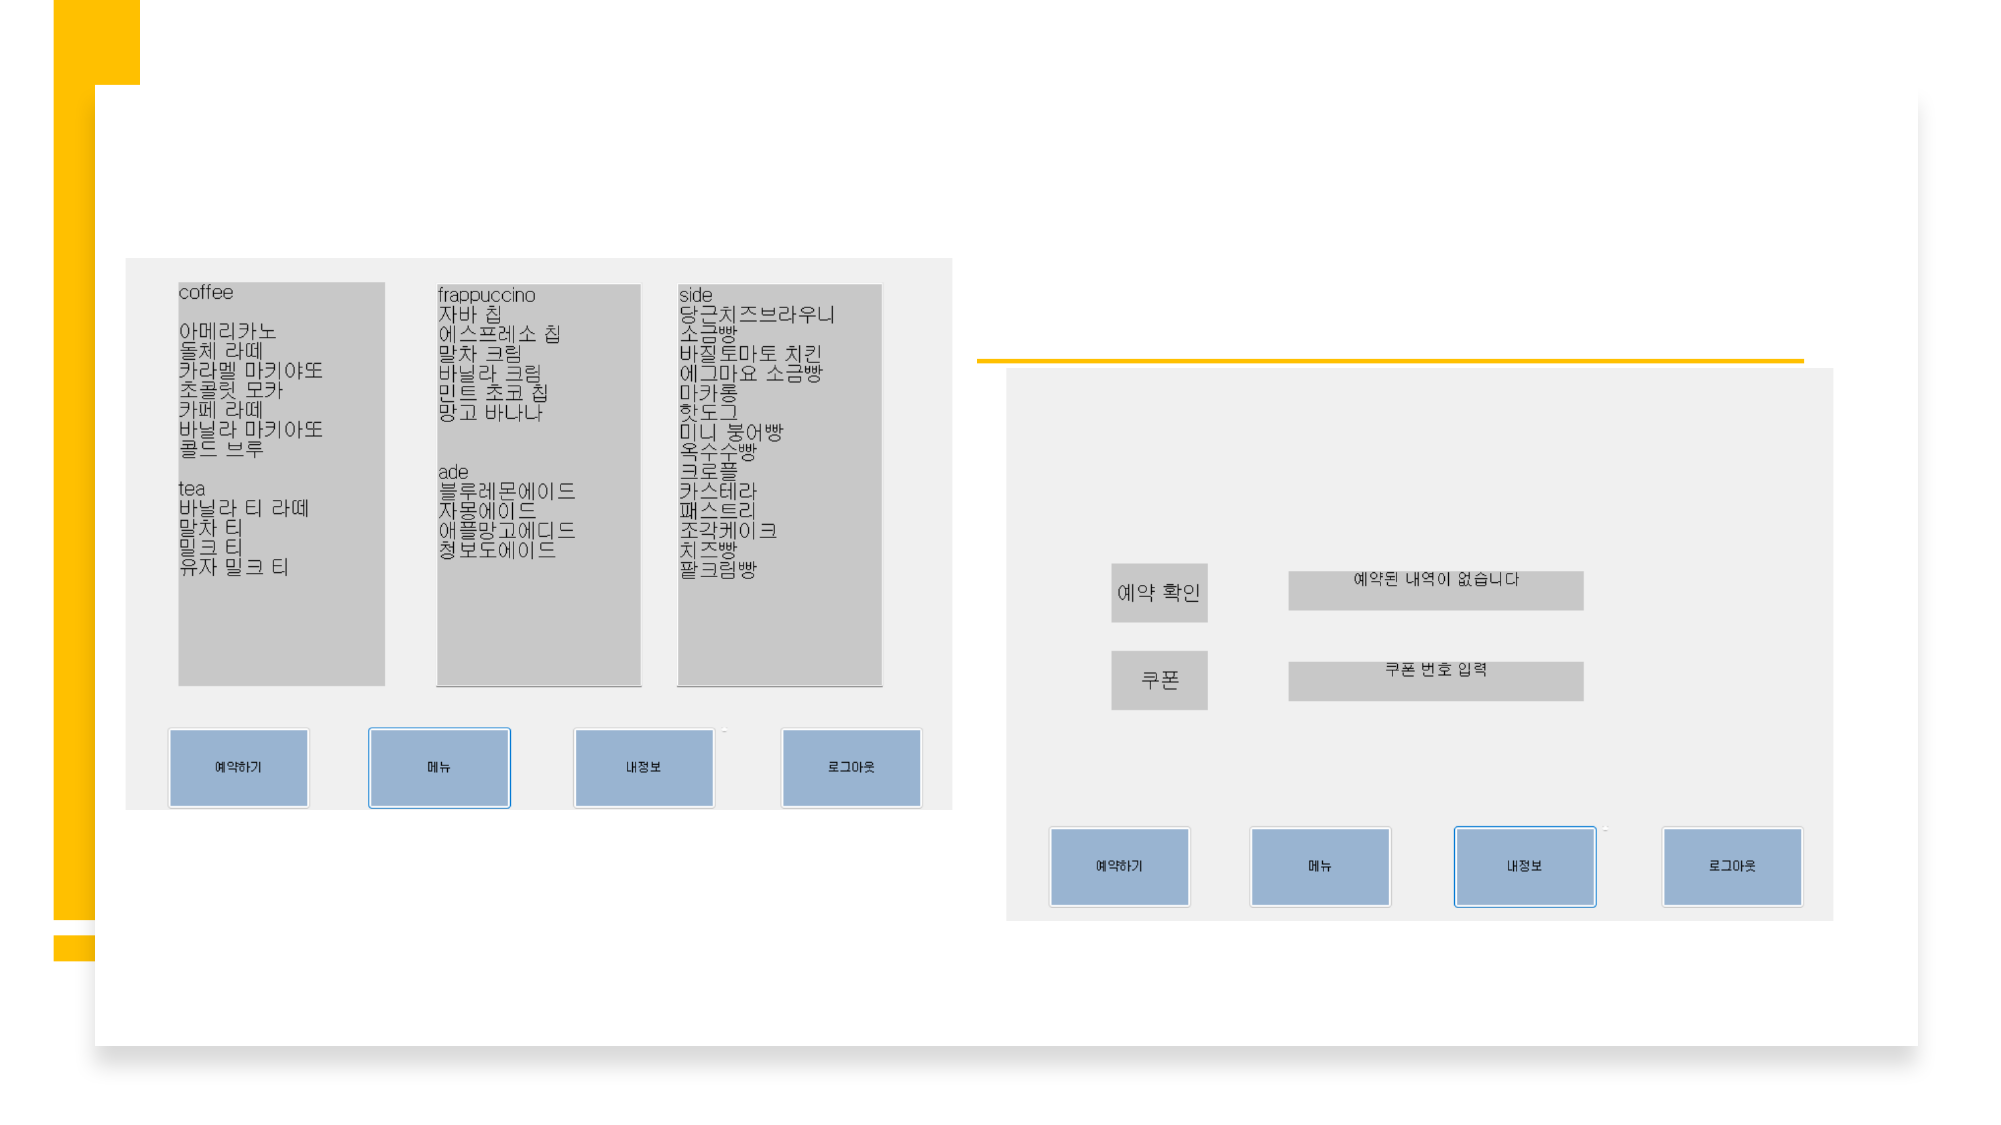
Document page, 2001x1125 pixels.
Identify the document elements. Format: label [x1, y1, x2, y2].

picture [125, 257, 953, 810]
text_box [976, 358, 1805, 364]
text_box [0, 437, 125, 524]
text_box [0, 0, 2000, 1125]
picture [1006, 368, 1834, 921]
text_box [94, 84, 1919, 1047]
